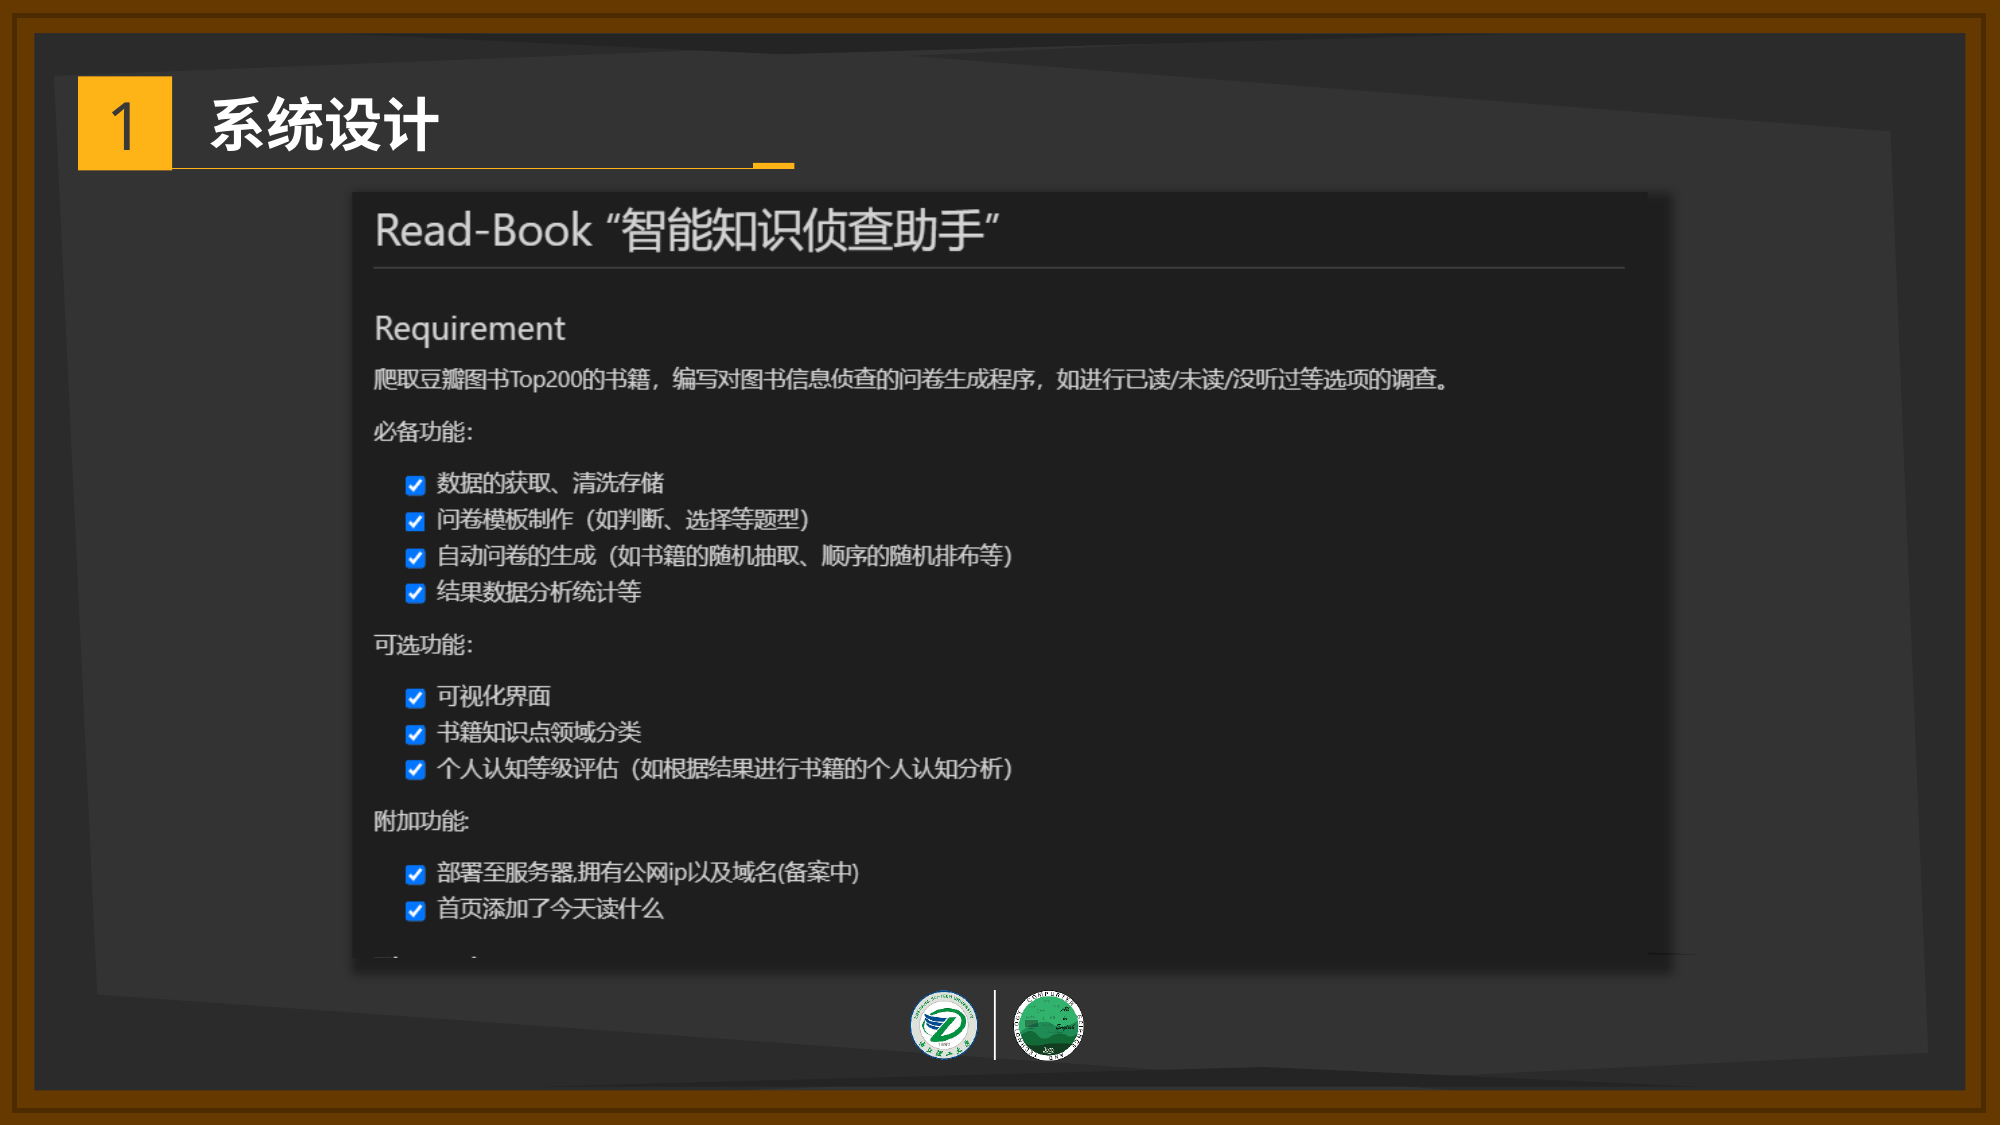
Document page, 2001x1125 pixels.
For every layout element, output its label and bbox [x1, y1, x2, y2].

text_box [78, 76, 817, 171]
text_box [13, 15, 1984, 1111]
text_box [0, 0, 2000, 1125]
picture [909, 990, 1091, 1064]
picture [352, 192, 1648, 958]
